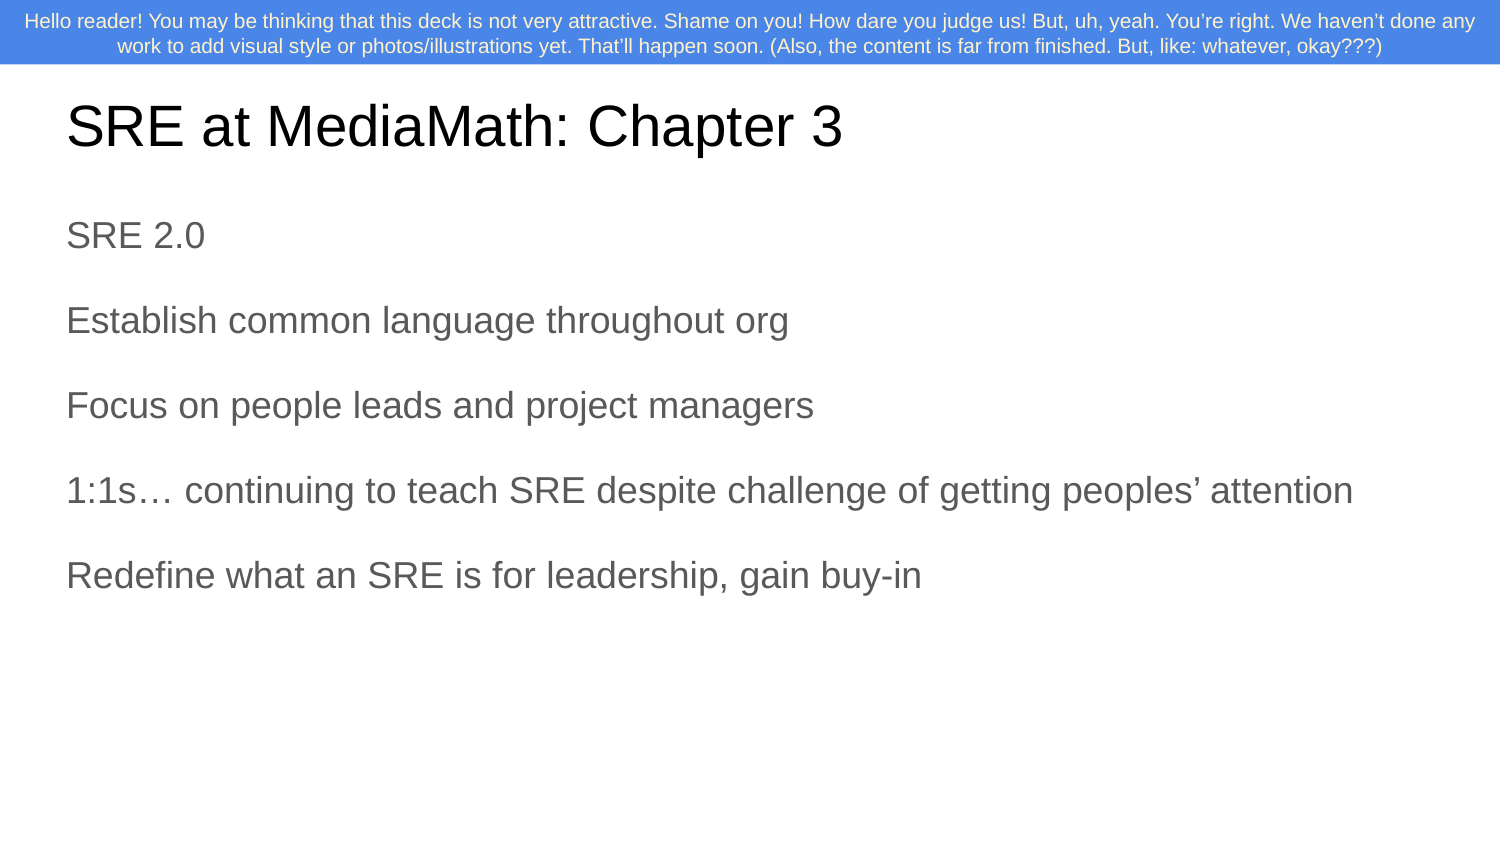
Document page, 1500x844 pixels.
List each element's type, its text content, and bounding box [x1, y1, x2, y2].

list SRE 2.0 Establish common language throughout org Focus on people leads and project managers 1:1s… continuing to teach SRE despite challenge of getting peoples’ attention Redefine what an SRE is for leadership, gain buy-in [51, 189, 1449, 750]
title SRE at MediaMath: Chapter 3 [51, 72, 1449, 167]
